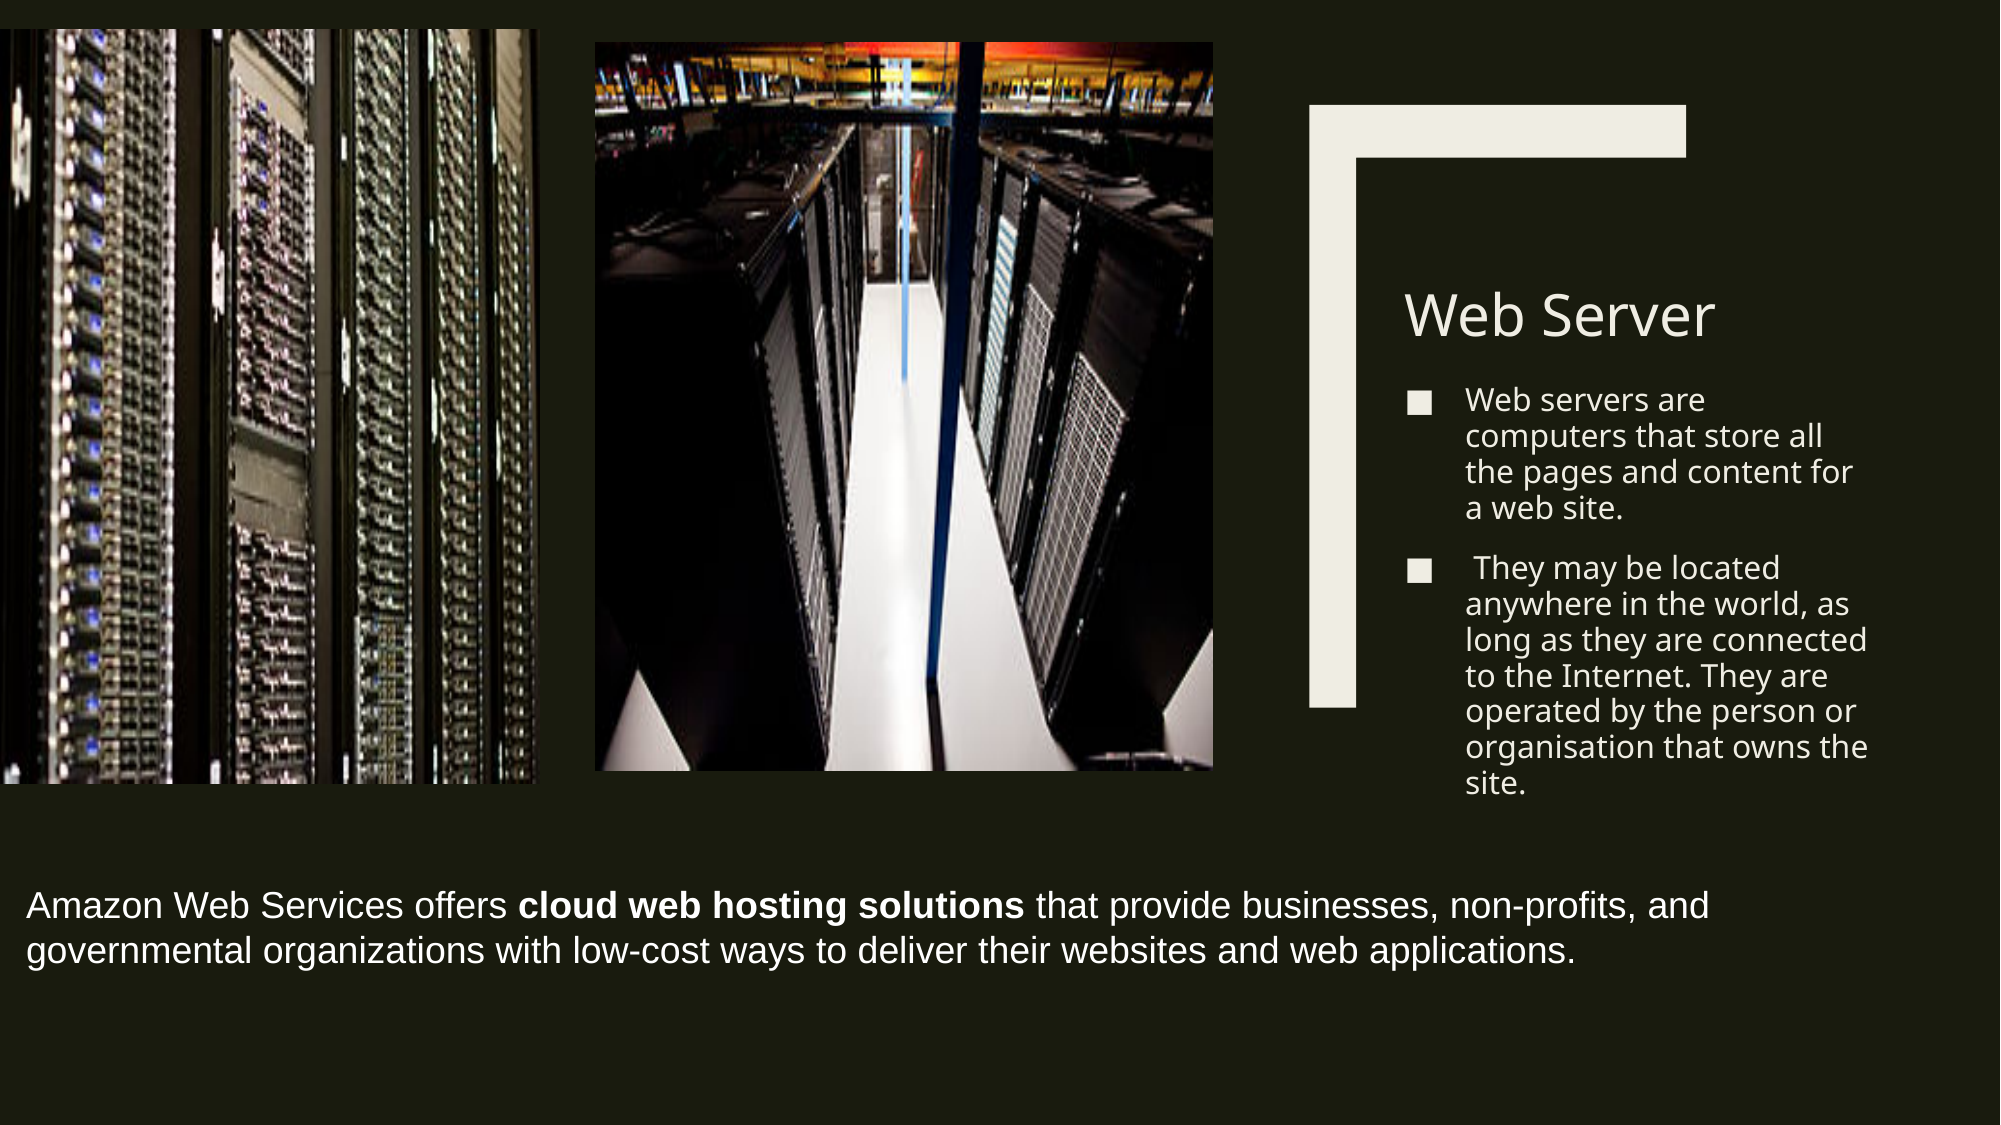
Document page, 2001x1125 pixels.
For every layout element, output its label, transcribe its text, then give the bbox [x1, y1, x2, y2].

text_box [0, 0, 2000, 1125]
title Web Server [1389, 182, 1891, 357]
picture [0, 29, 540, 784]
text_box [1309, 104, 1687, 708]
list Web servers are computers that store all the pages and content for a web site. They may be located anywhere in the world, as long as they are connected to the Internet. They are operated by the person or organisation that owns the site. [1389, 375, 1891, 813]
text_box Amazon Web Services offers cloud web hosting solutions that provide businesses, non-profits, and governmental organizations with low-cost ways to deliver their websites and web applications. [11, 873, 1769, 979]
picture [595, 42, 1213, 771]
